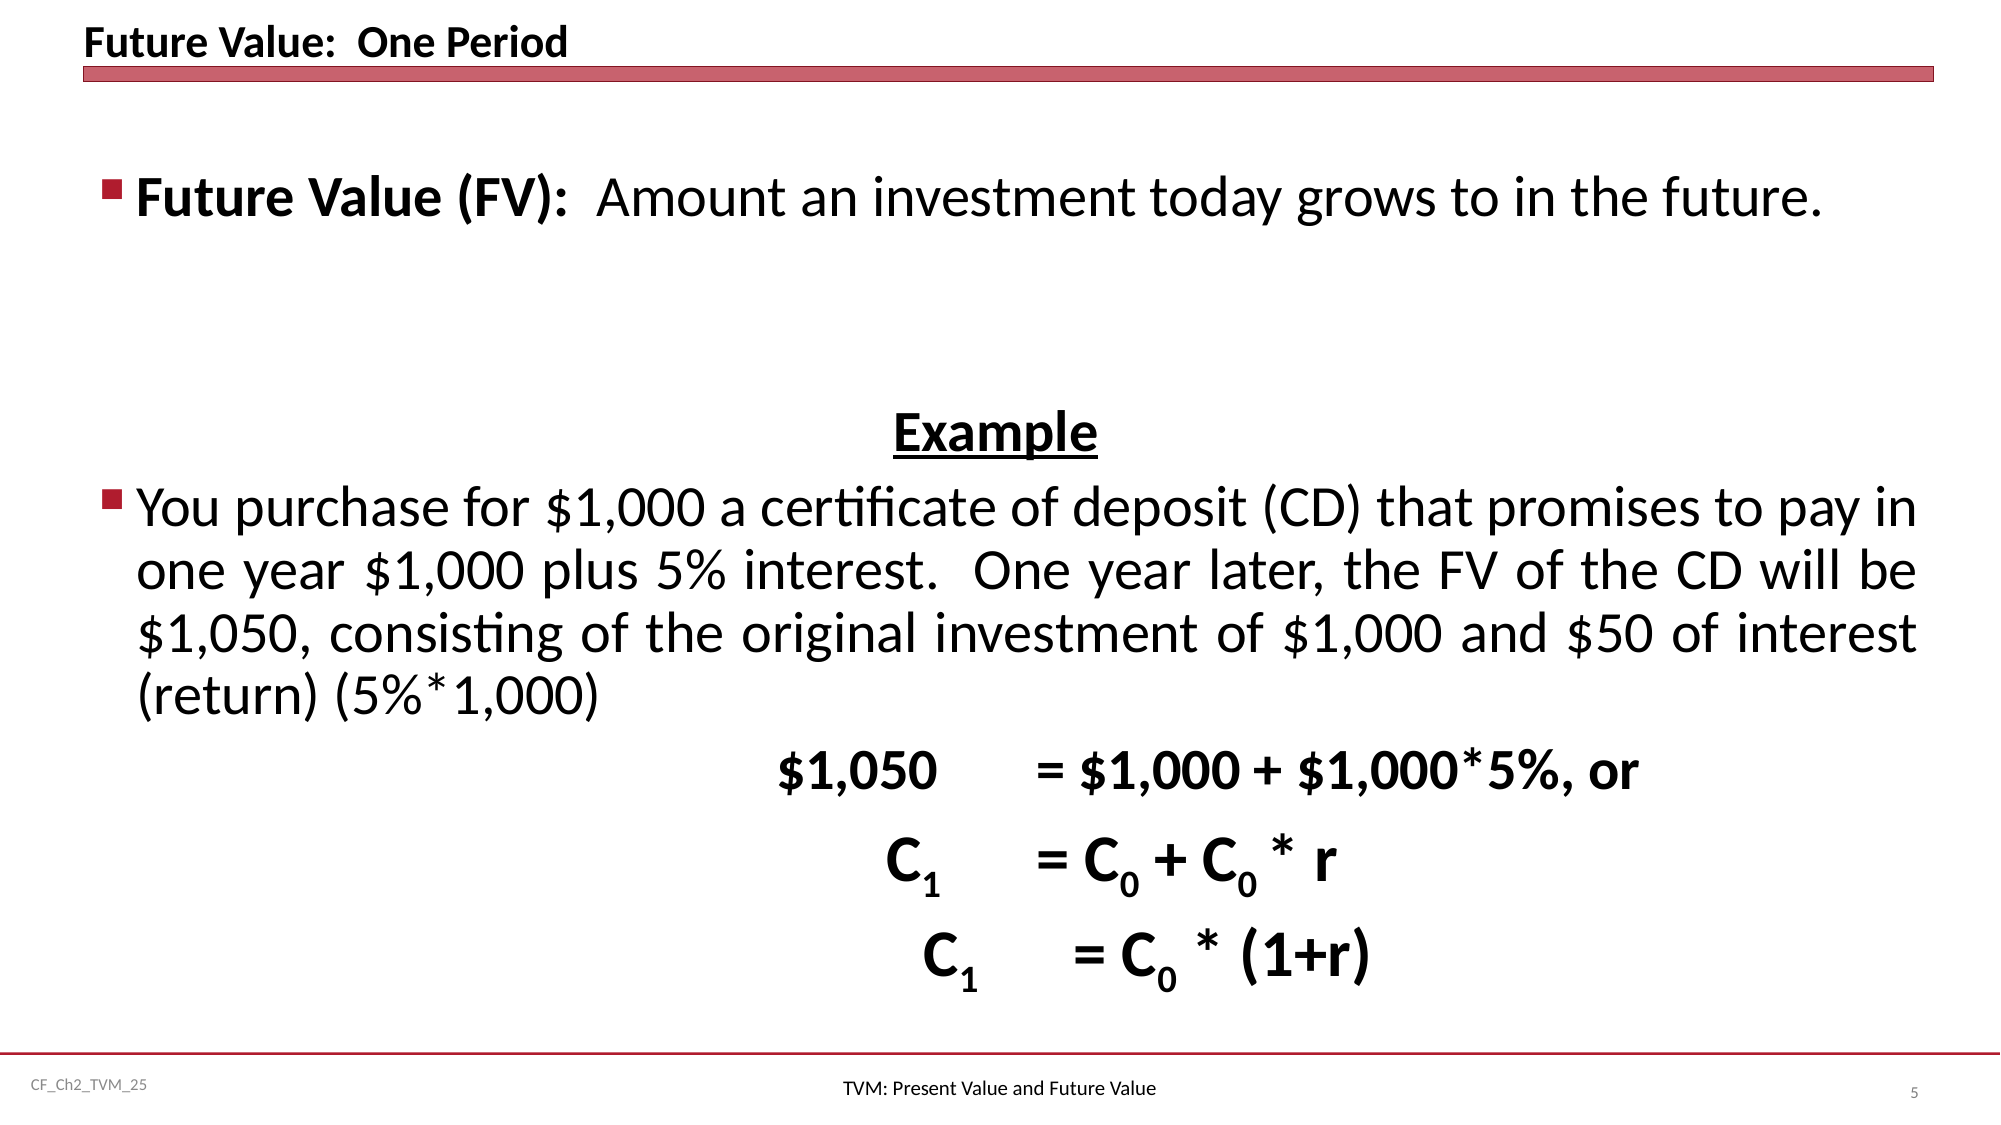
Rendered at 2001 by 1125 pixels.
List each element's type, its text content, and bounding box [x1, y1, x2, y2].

list Future Value (FV): Amount an investment today grows to in the future. Example You purchase for $1,000 a certificate of deposit (CD) that promises to pay in one year $1,000 plus 5% interest. One year later, the FV of the CD will be $1,050, consisting of the original investment of $1,000 and $50 of interest (return) (5%*1,000) $1,050 = $1,000 + $1,000*5%, or C1 = C0 + C0 * r C1 = C0 * (1+r) [83, 87, 1934, 1041]
footer TVM: Present Value and Future Value [683, 1056, 1317, 1117]
title Future Value: One Period [83, 6, 1935, 67]
slide_number 5 [1834, 1061, 1934, 1122]
